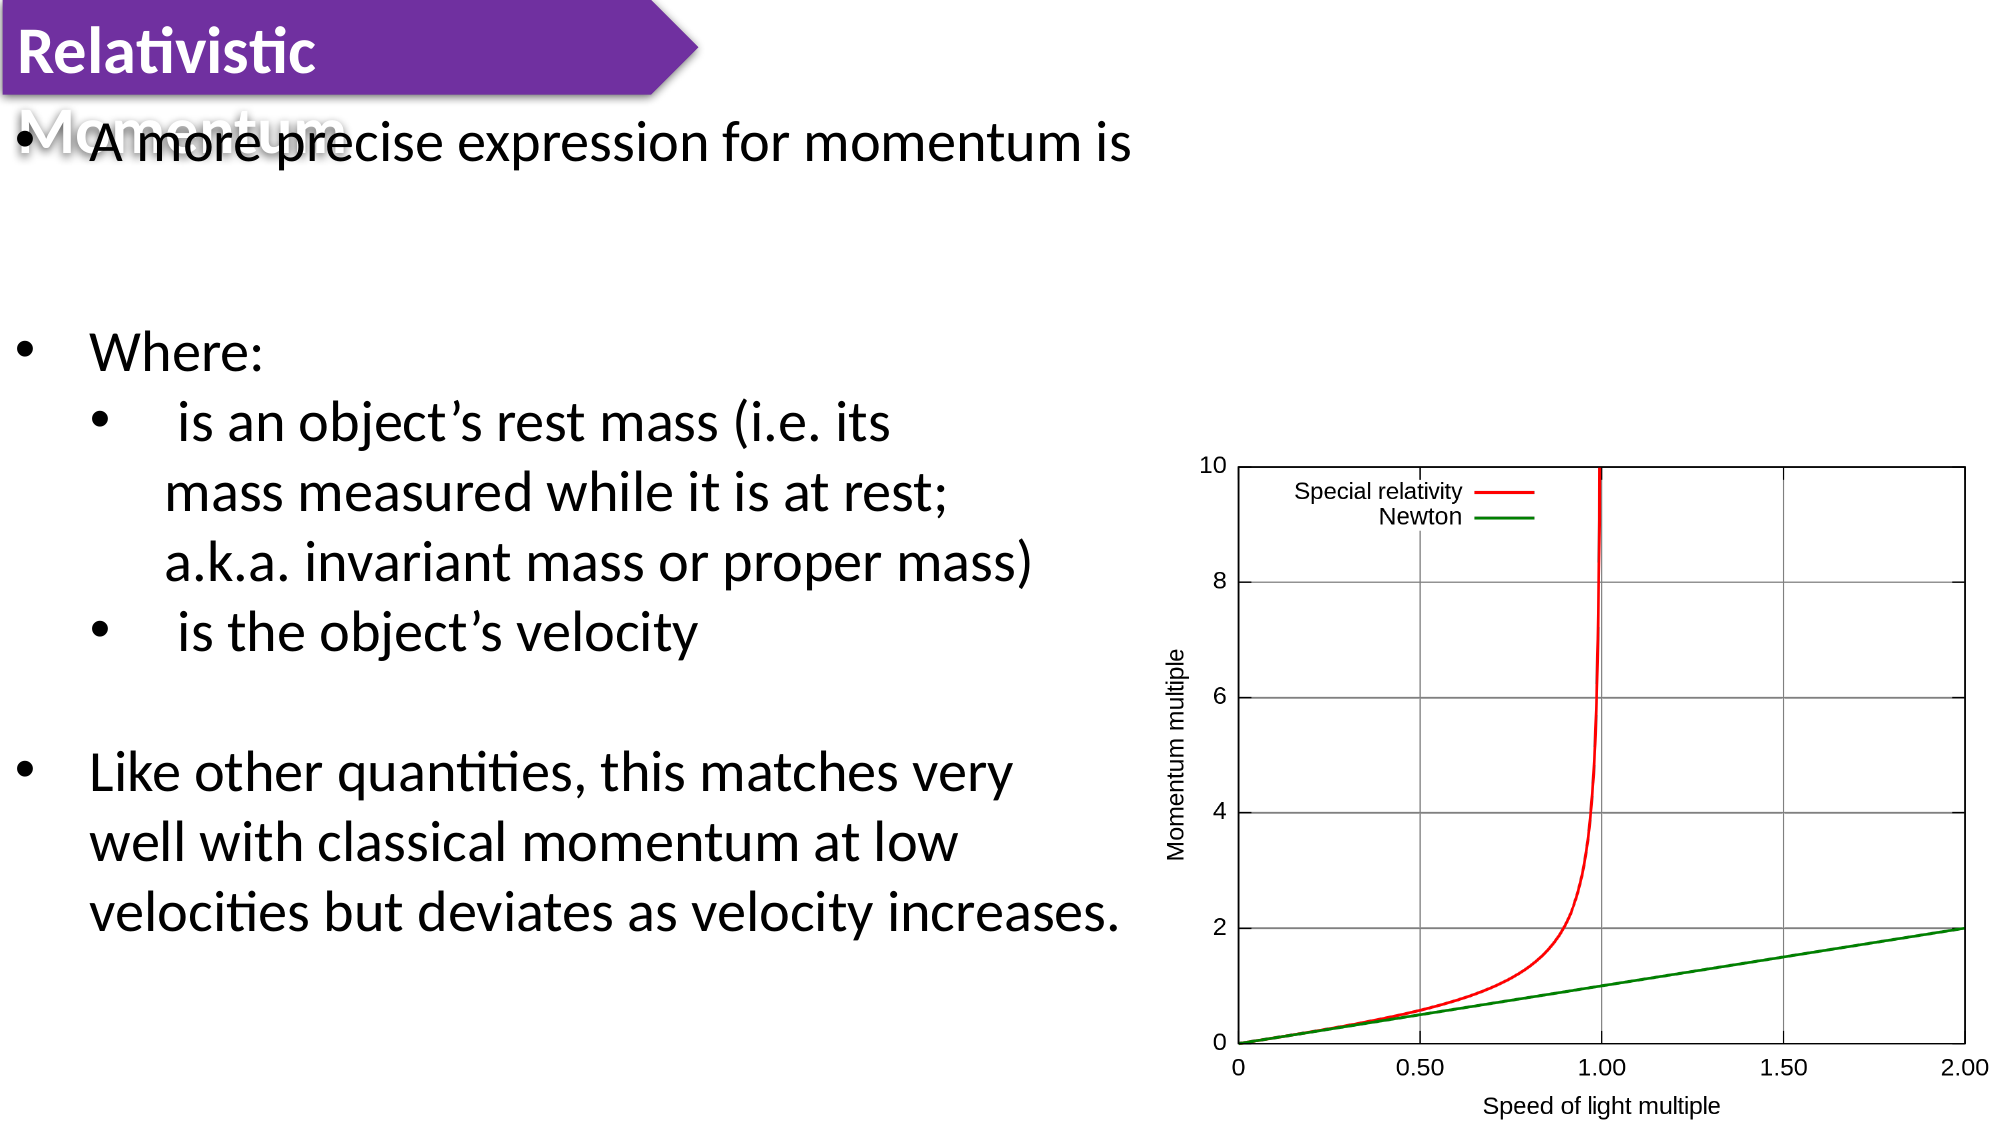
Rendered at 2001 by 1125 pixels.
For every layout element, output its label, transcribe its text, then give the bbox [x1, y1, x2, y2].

picture [1148, 443, 2000, 1125]
text_box Relativistic Momentum [2, 0, 699, 95]
